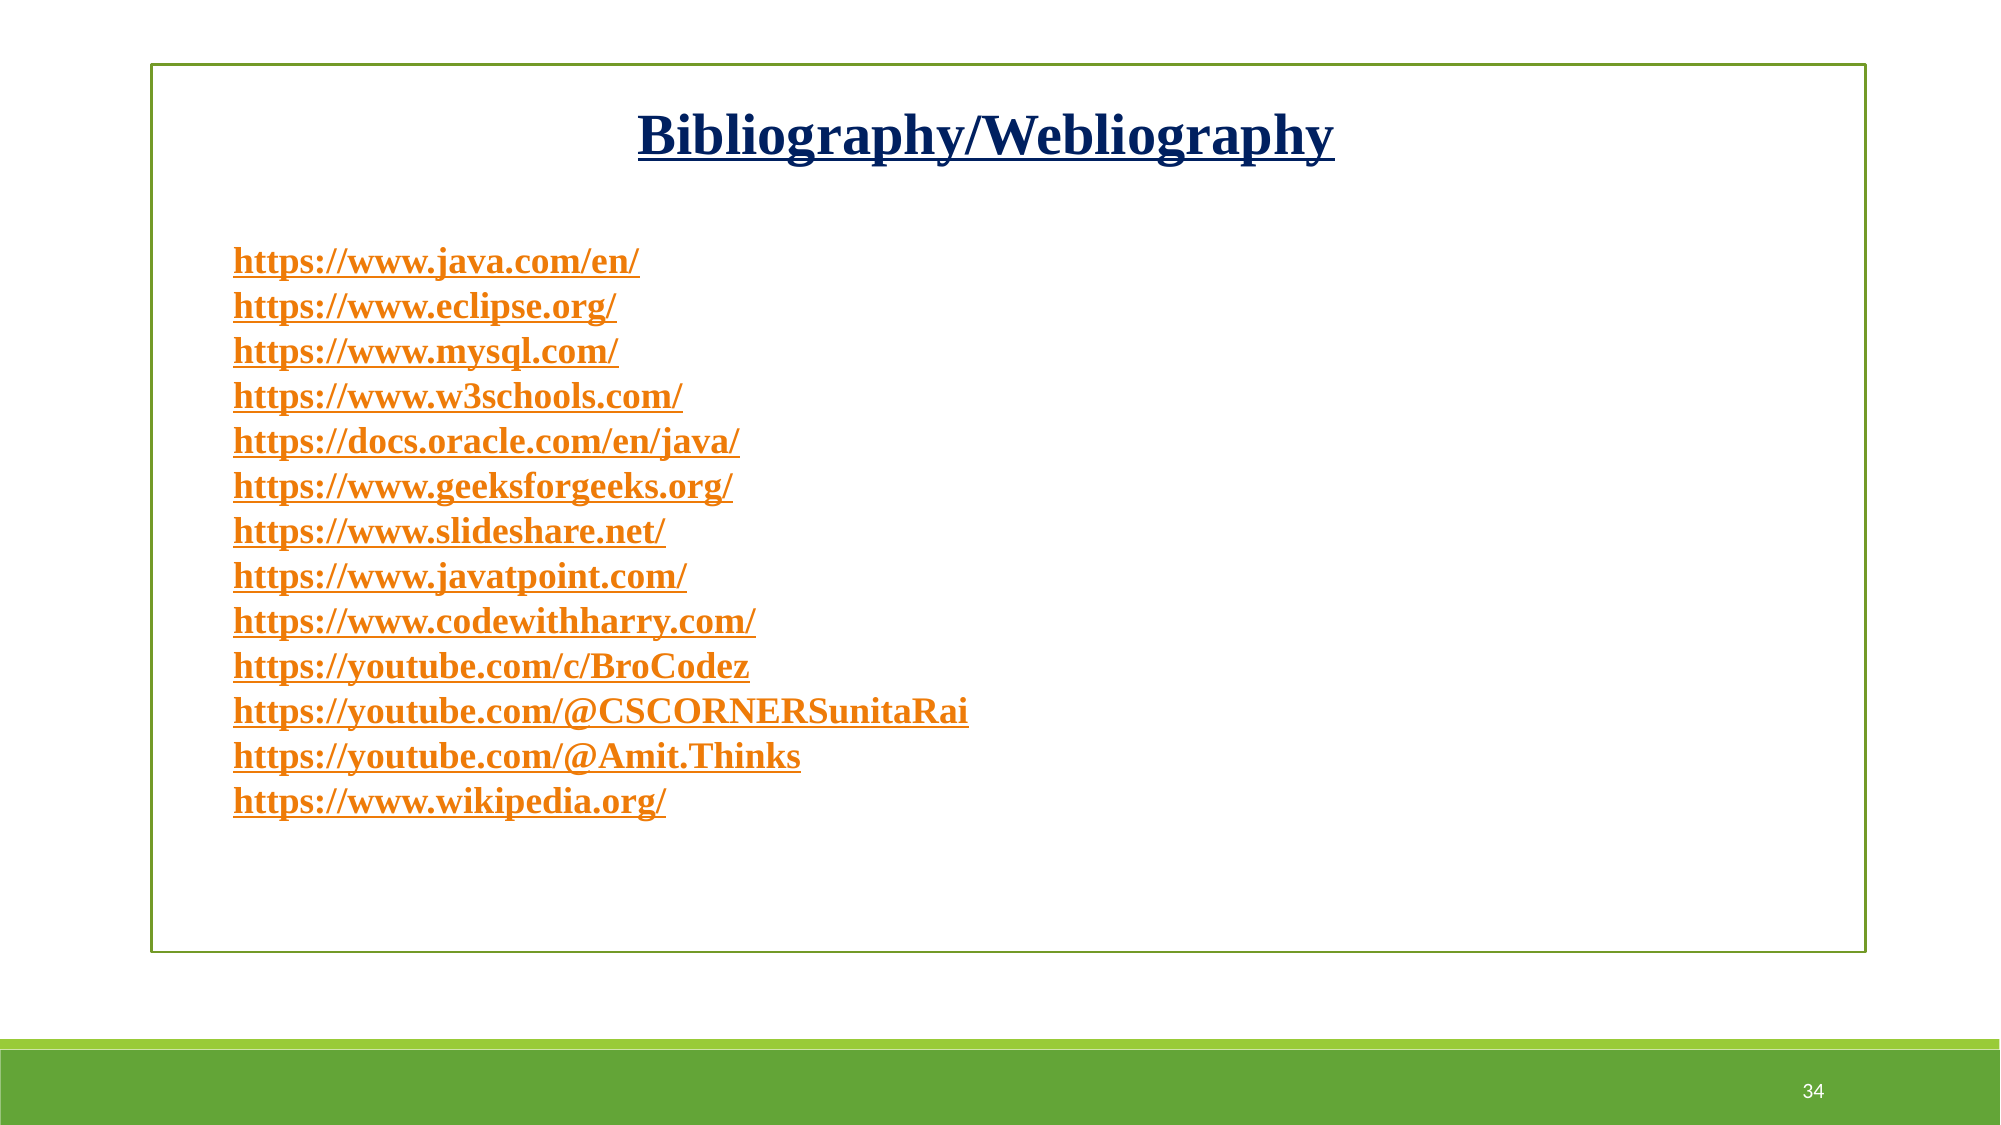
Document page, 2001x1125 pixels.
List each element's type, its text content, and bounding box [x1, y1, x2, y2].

text_box [150, 63, 1867, 953]
slide_number 34 [1624, 1059, 1840, 1120]
